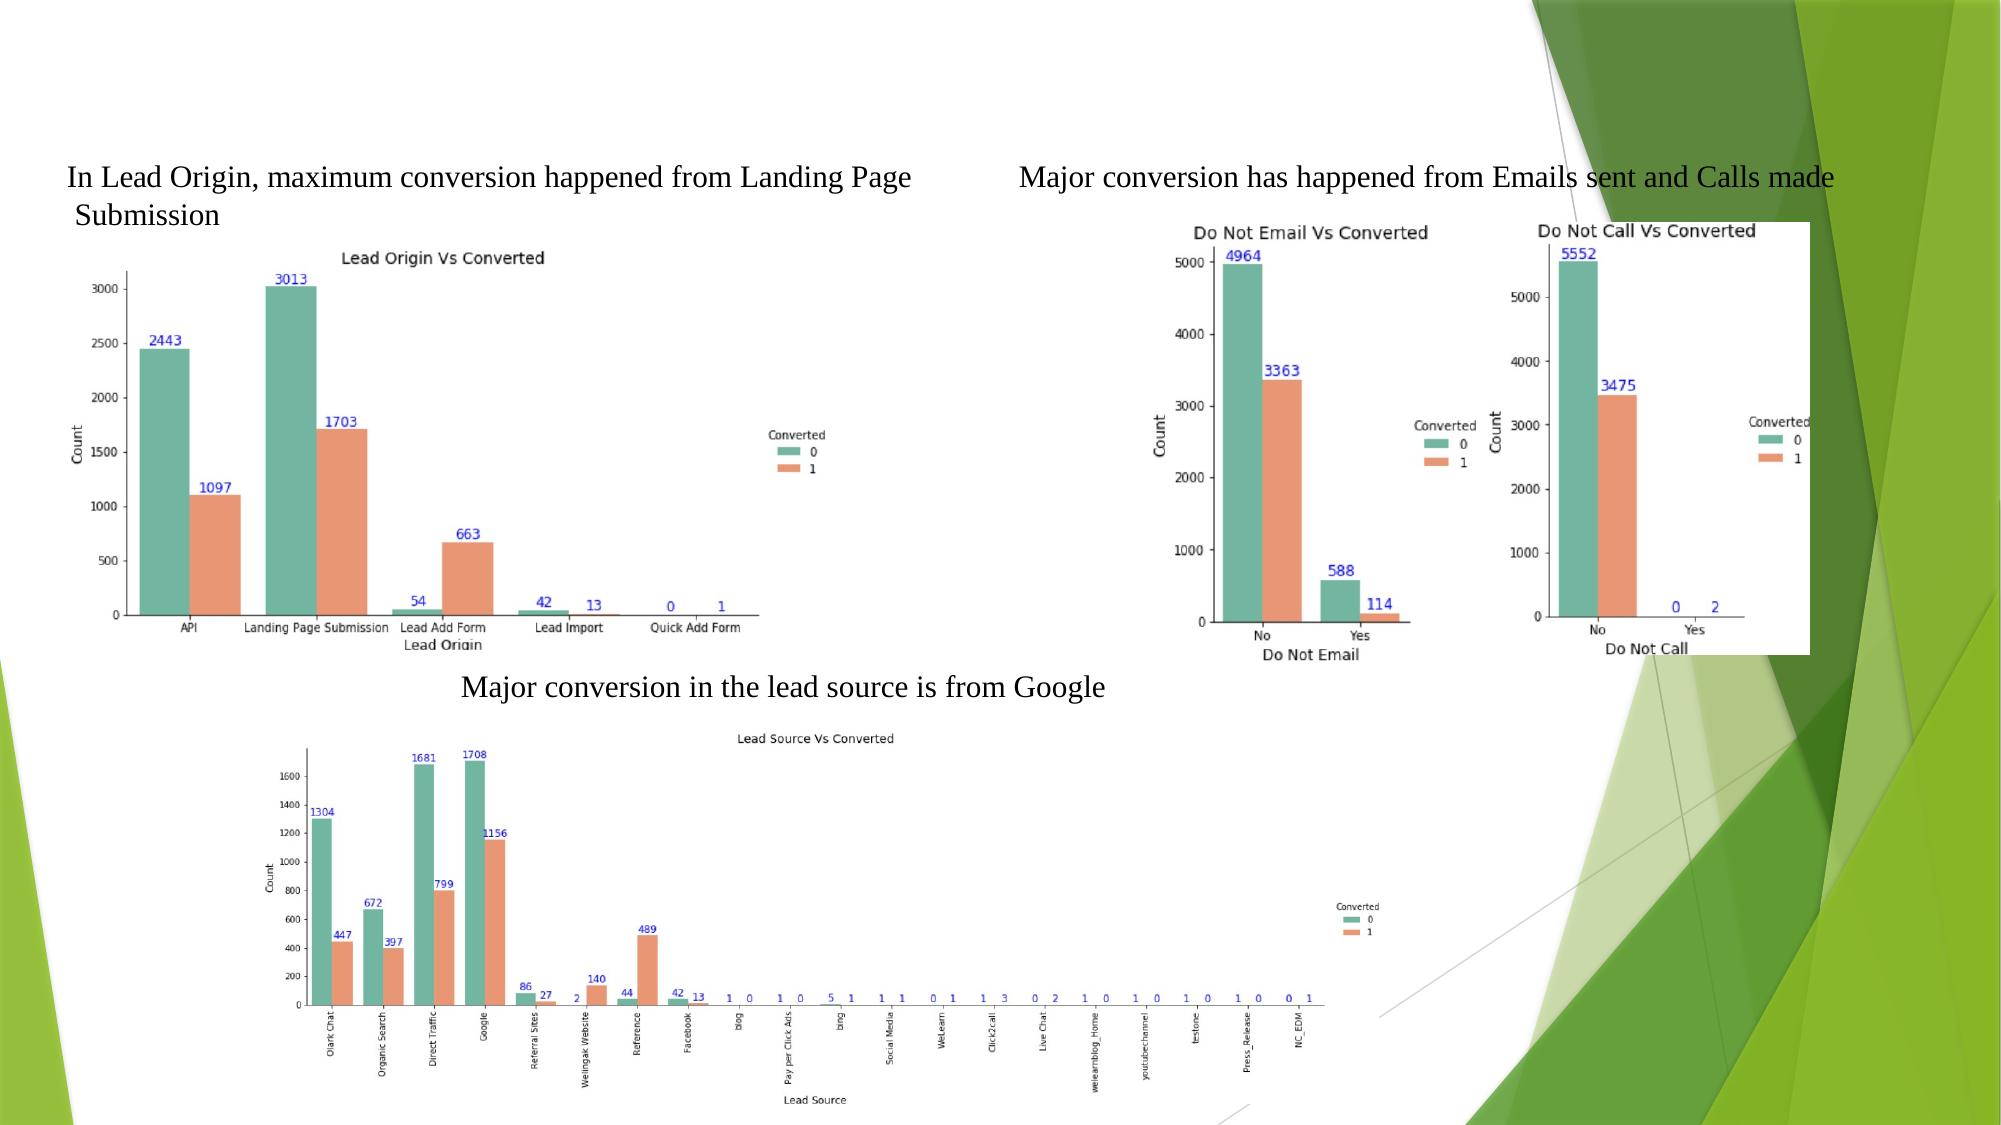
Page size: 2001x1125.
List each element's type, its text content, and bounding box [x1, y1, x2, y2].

text_box Major conversion has happened from Emails sent and Calls made [1016, 154, 1840, 194]
picture [1152, 224, 1477, 661]
picture [265, 732, 1379, 1104]
text_box In Lead Origin, maximum conversion happened from Landing Page Submission [64, 154, 918, 232]
picture [1489, 222, 1811, 656]
picture [71, 250, 825, 650]
text_box Major conversion in the lead source is from Google [458, 664, 1108, 705]
